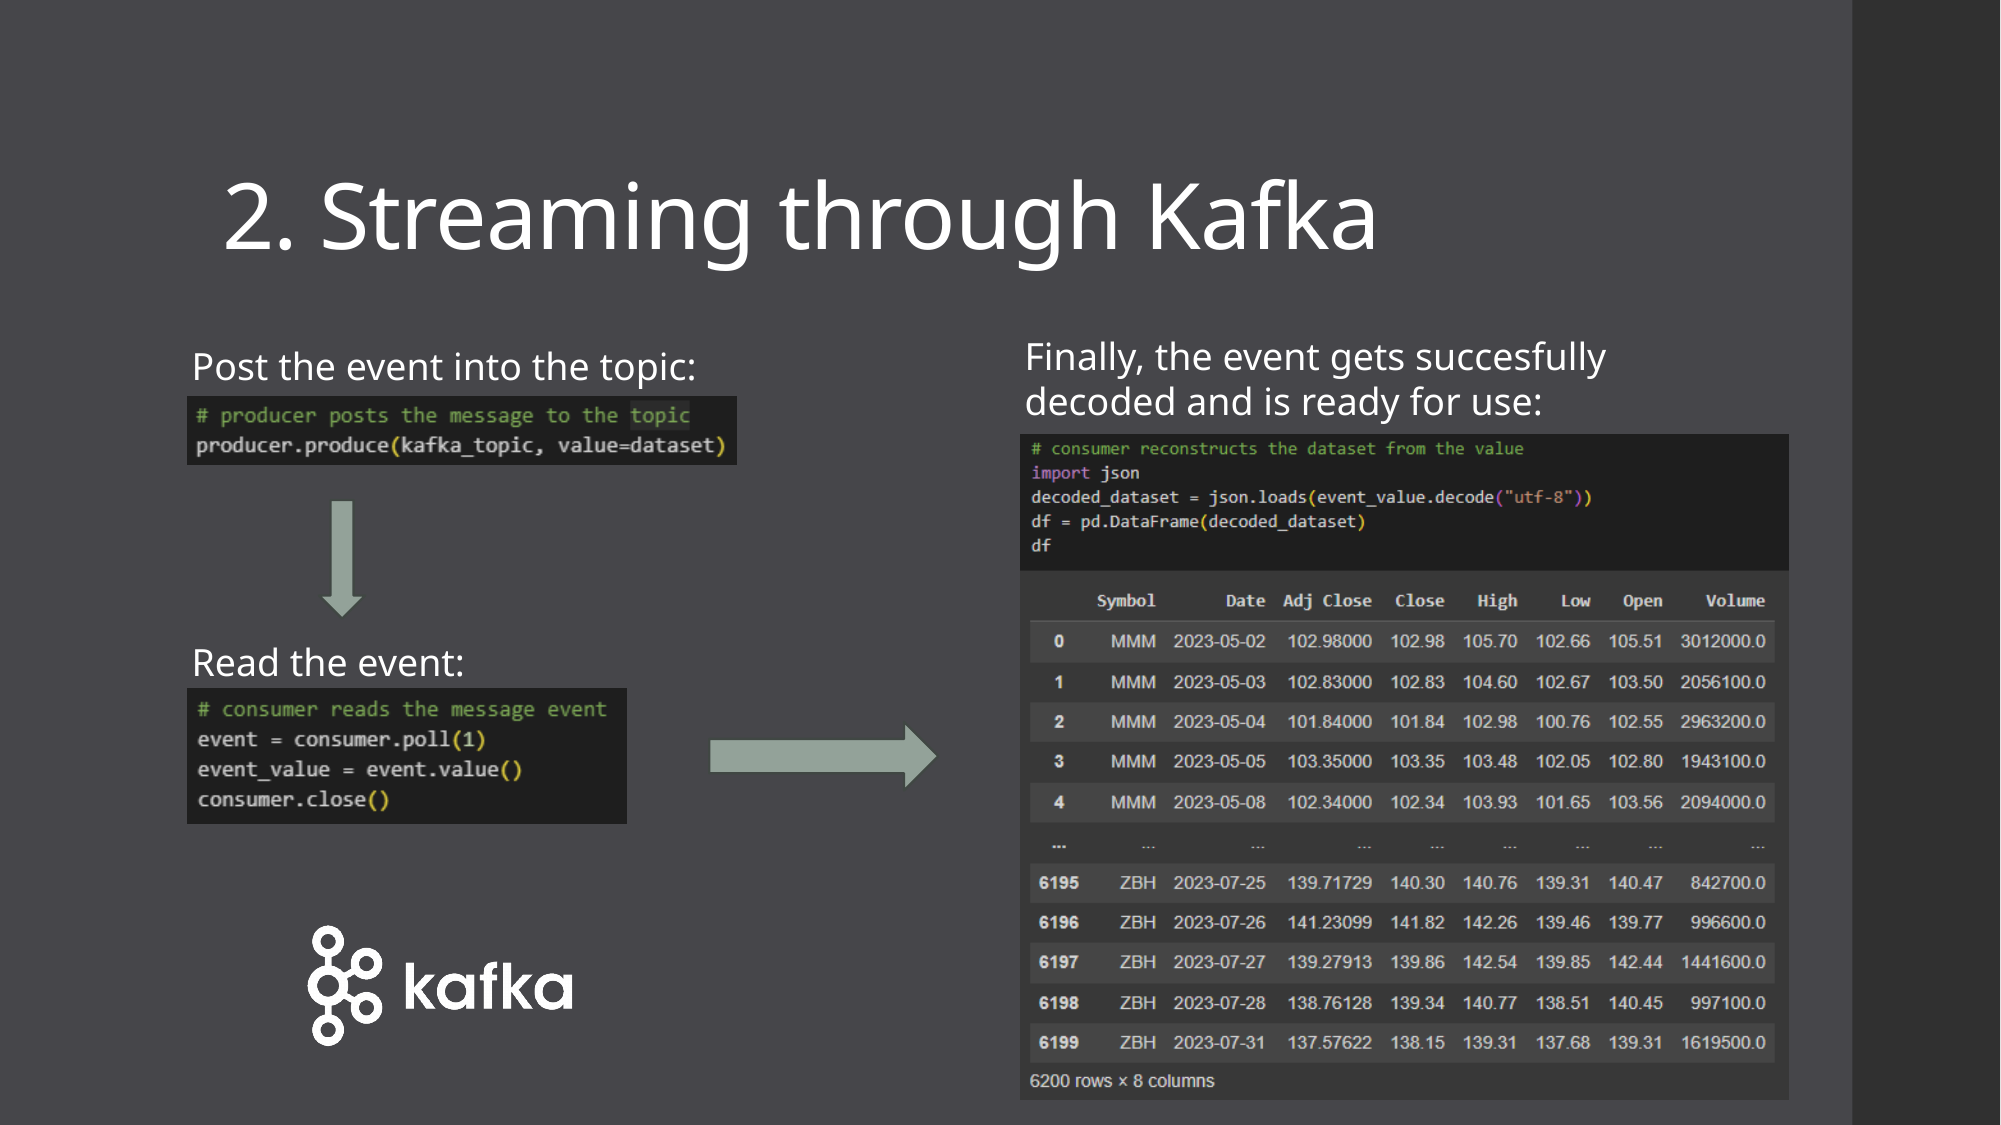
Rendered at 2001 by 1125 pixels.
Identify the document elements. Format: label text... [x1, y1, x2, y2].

text_box Read the event: [176, 631, 507, 692]
text_box Finally, the event gets succesfully decoded and is ready for use: [1009, 325, 1779, 431]
picture [1020, 433, 1790, 1101]
text_box [317, 498, 367, 620]
text_box Post the event into the topic: [176, 335, 726, 396]
picture [187, 688, 628, 824]
picture [187, 395, 737, 466]
picture [288, 906, 591, 1066]
text_box [708, 720, 940, 792]
title 2. Streaming through Kafka [206, 60, 1797, 278]
